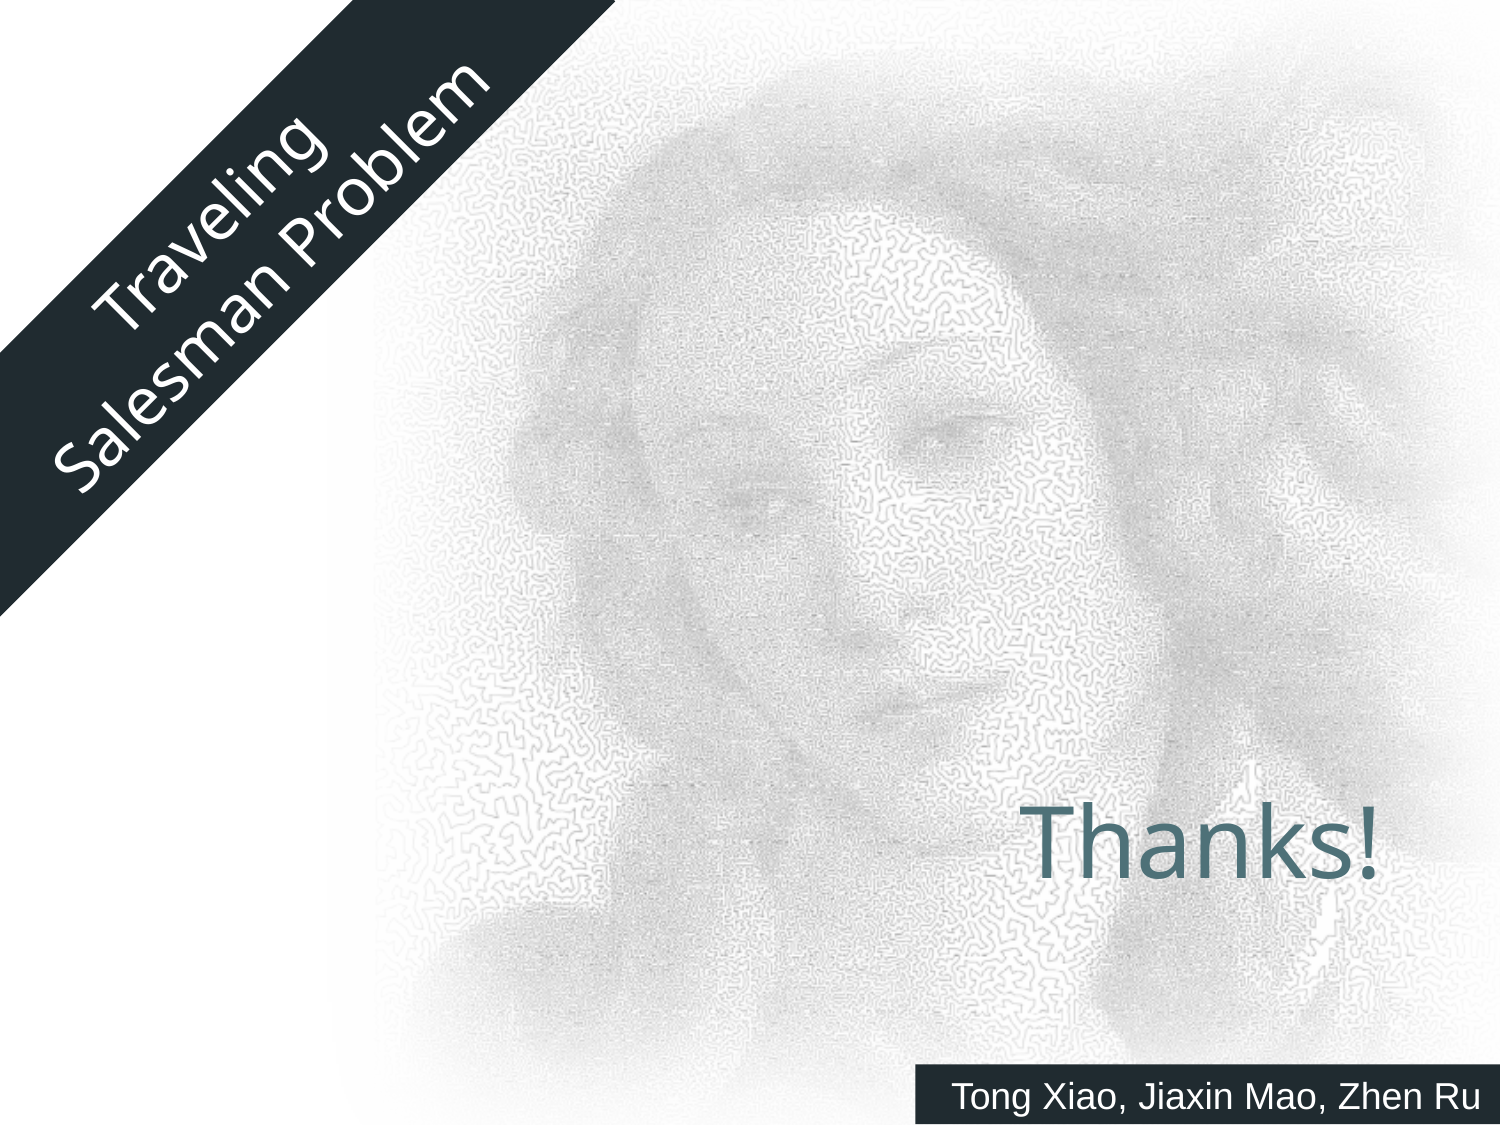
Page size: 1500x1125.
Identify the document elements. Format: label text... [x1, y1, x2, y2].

text_box [561, 185, 1318, 771]
subtitle Thanks! [218, 771, 1399, 1059]
text_box Tong Xiao, Jiaxin Mao, Zhen Ru [915, 1064, 1500, 1125]
title Traveling Salesman Problem [0, 0, 616, 617]
